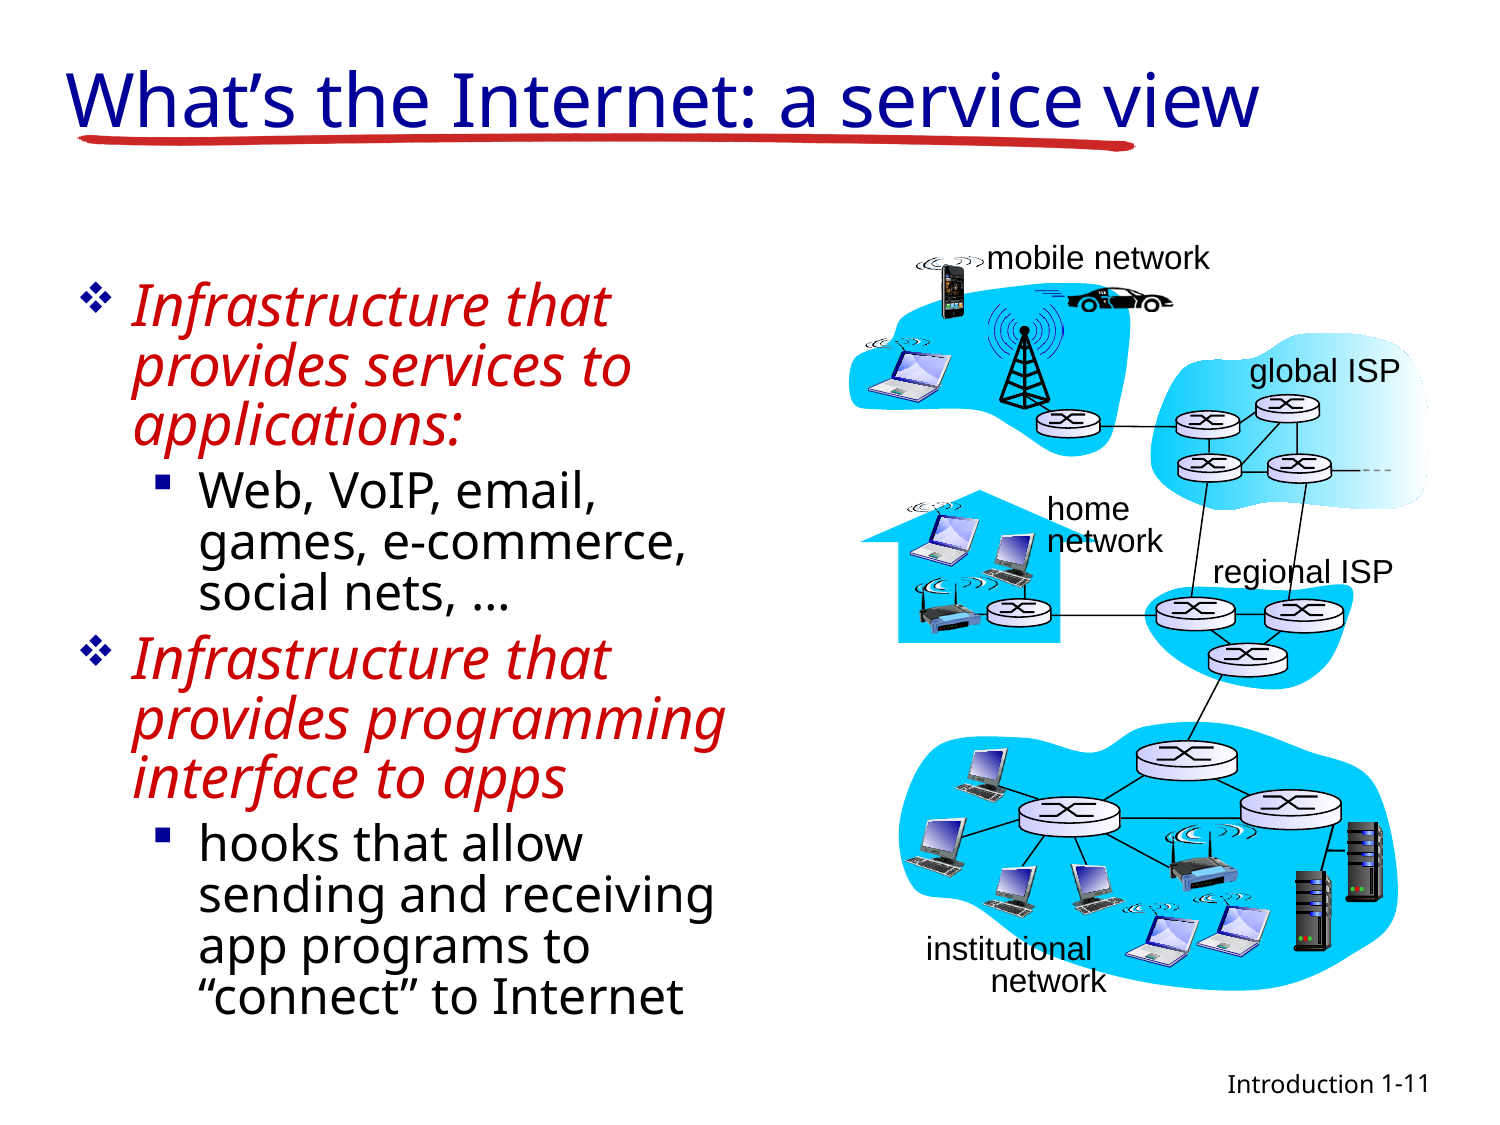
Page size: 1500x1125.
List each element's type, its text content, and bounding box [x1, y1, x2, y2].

list Infrastructure that provides services to applications: Web, VoIP, email, games, e-commerce, social nets, … Infrastructure that provides programming interface to apps hooks that allow sending and receiving app programs to “connect” to Internet [61, 271, 790, 1046]
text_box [847, 228, 1431, 1008]
slide_number 1-11 [1365, 1059, 1477, 1106]
picture [72, 128, 1148, 157]
footer Introduction [1209, 1060, 1391, 1109]
title What’s the Internet: a service view [49, 27, 1426, 167]
